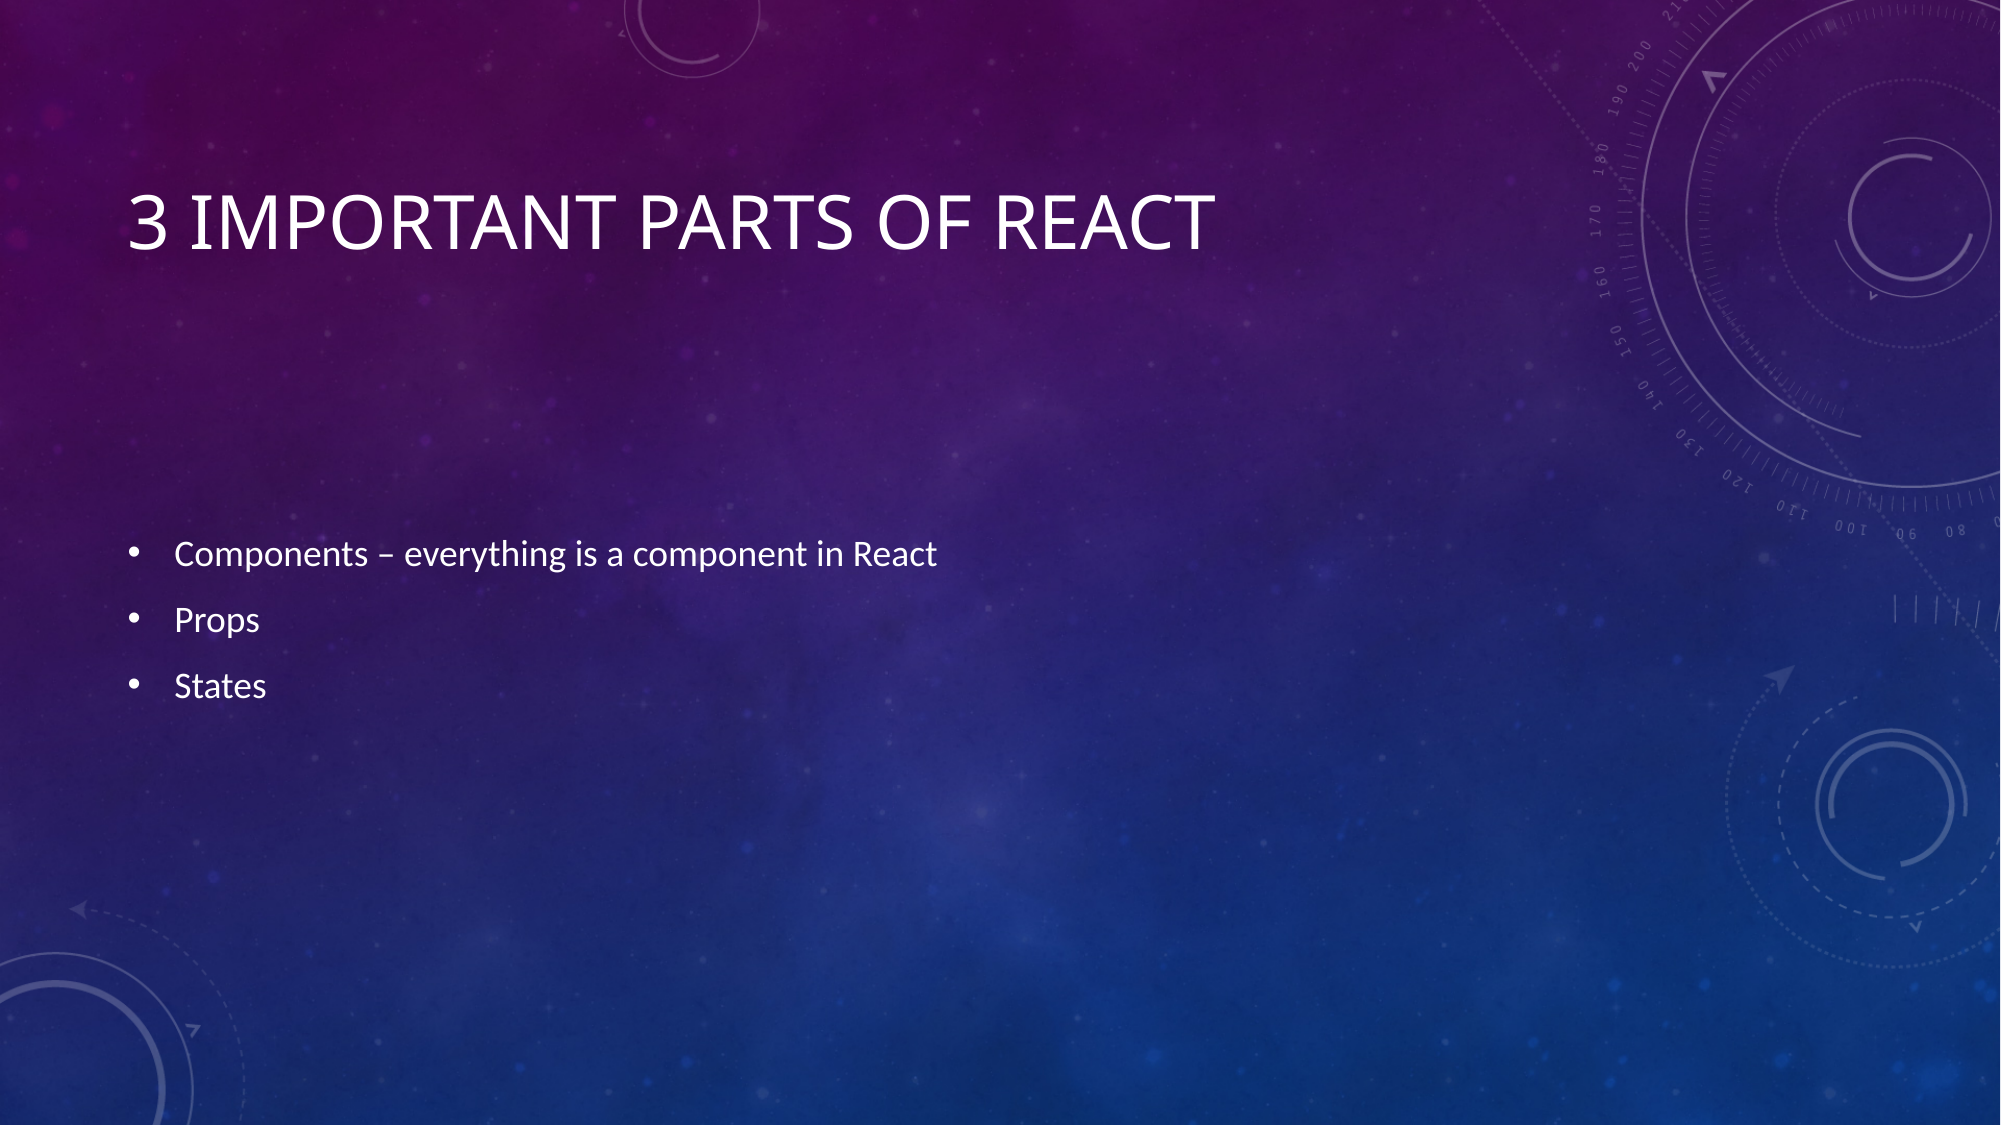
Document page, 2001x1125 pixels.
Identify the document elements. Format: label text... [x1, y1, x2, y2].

picture [0, 0, 2001, 1125]
list Components – everything is a component in React Props States [112, 351, 1775, 950]
title 3 important parts of react [112, 99, 1775, 339]
